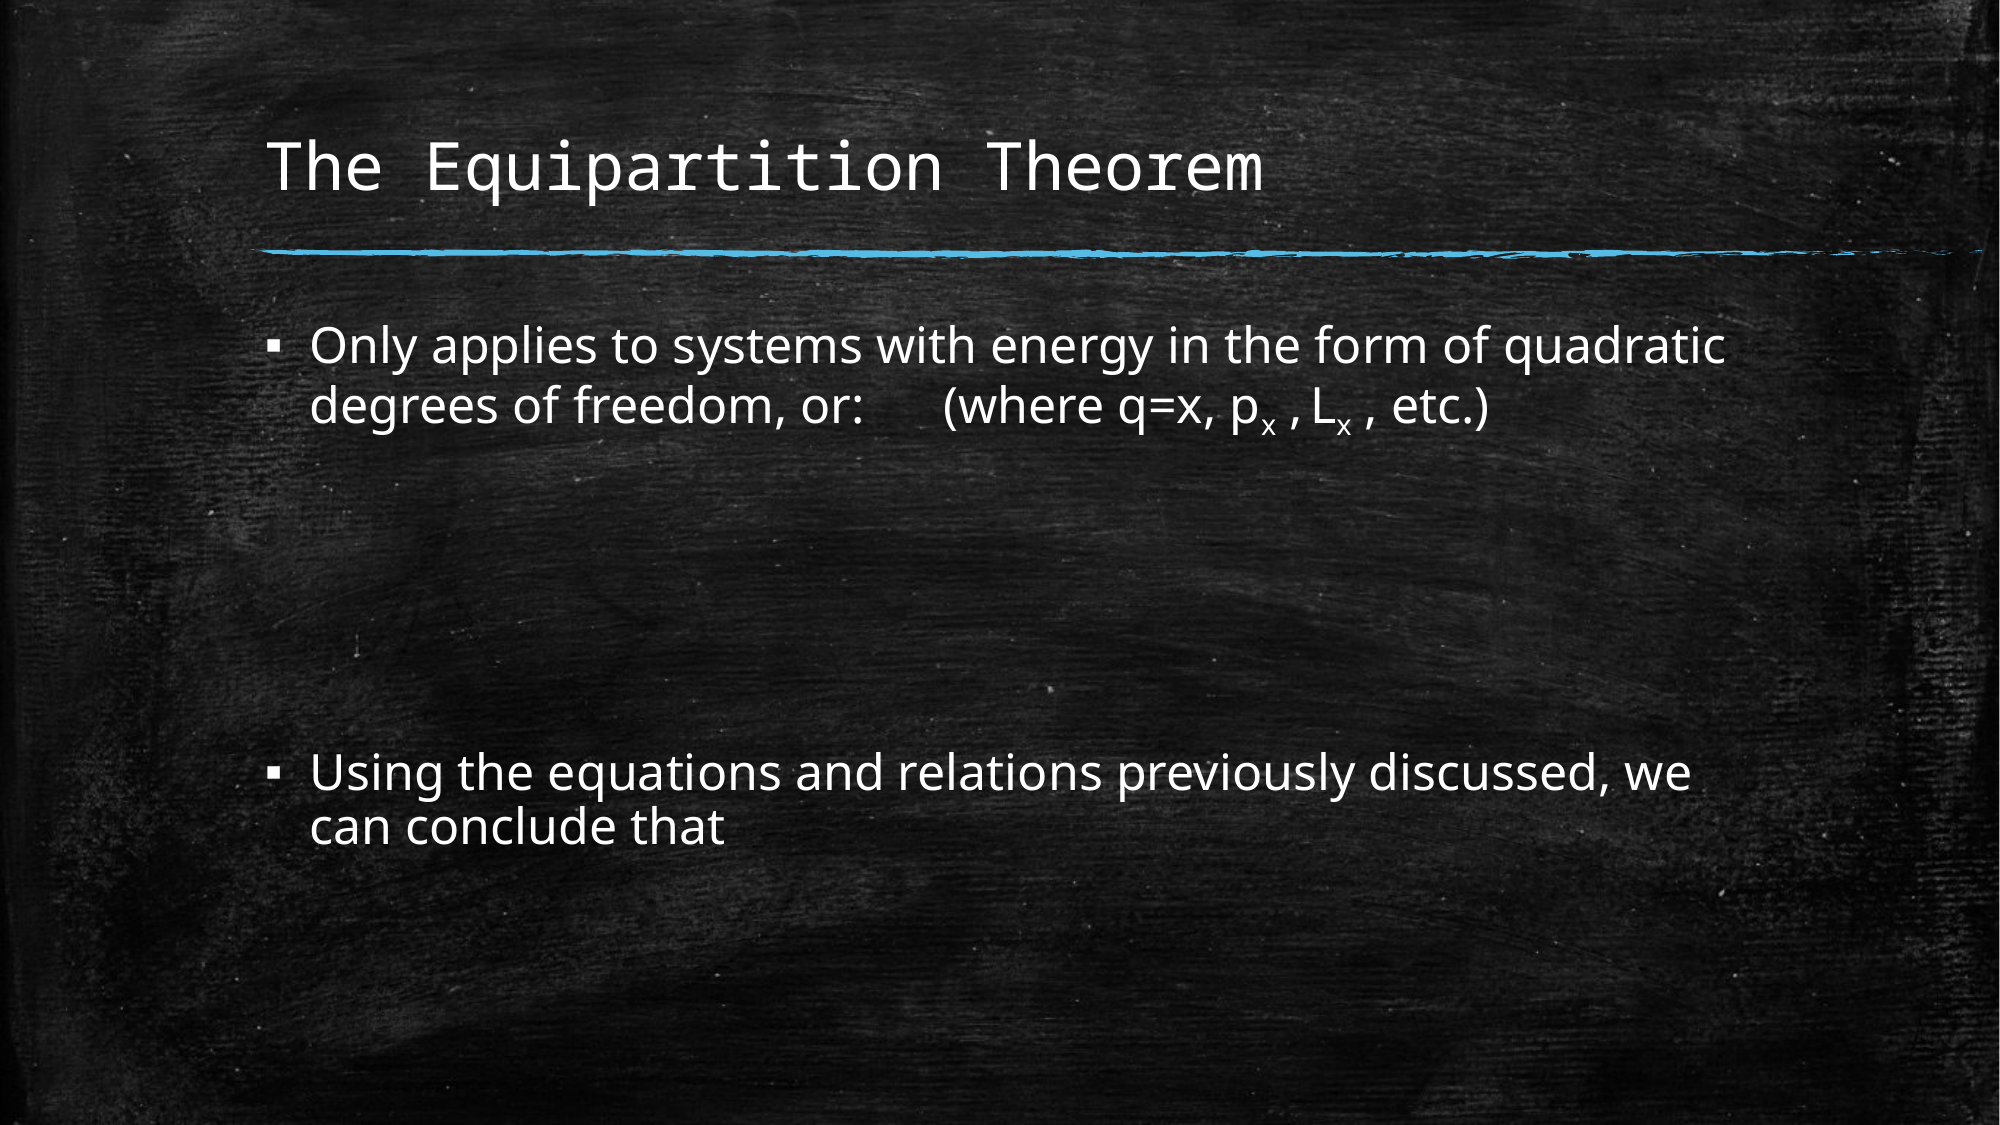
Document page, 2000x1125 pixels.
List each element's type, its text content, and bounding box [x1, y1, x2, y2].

title The Equipartition Theorem [249, 45, 1750, 213]
